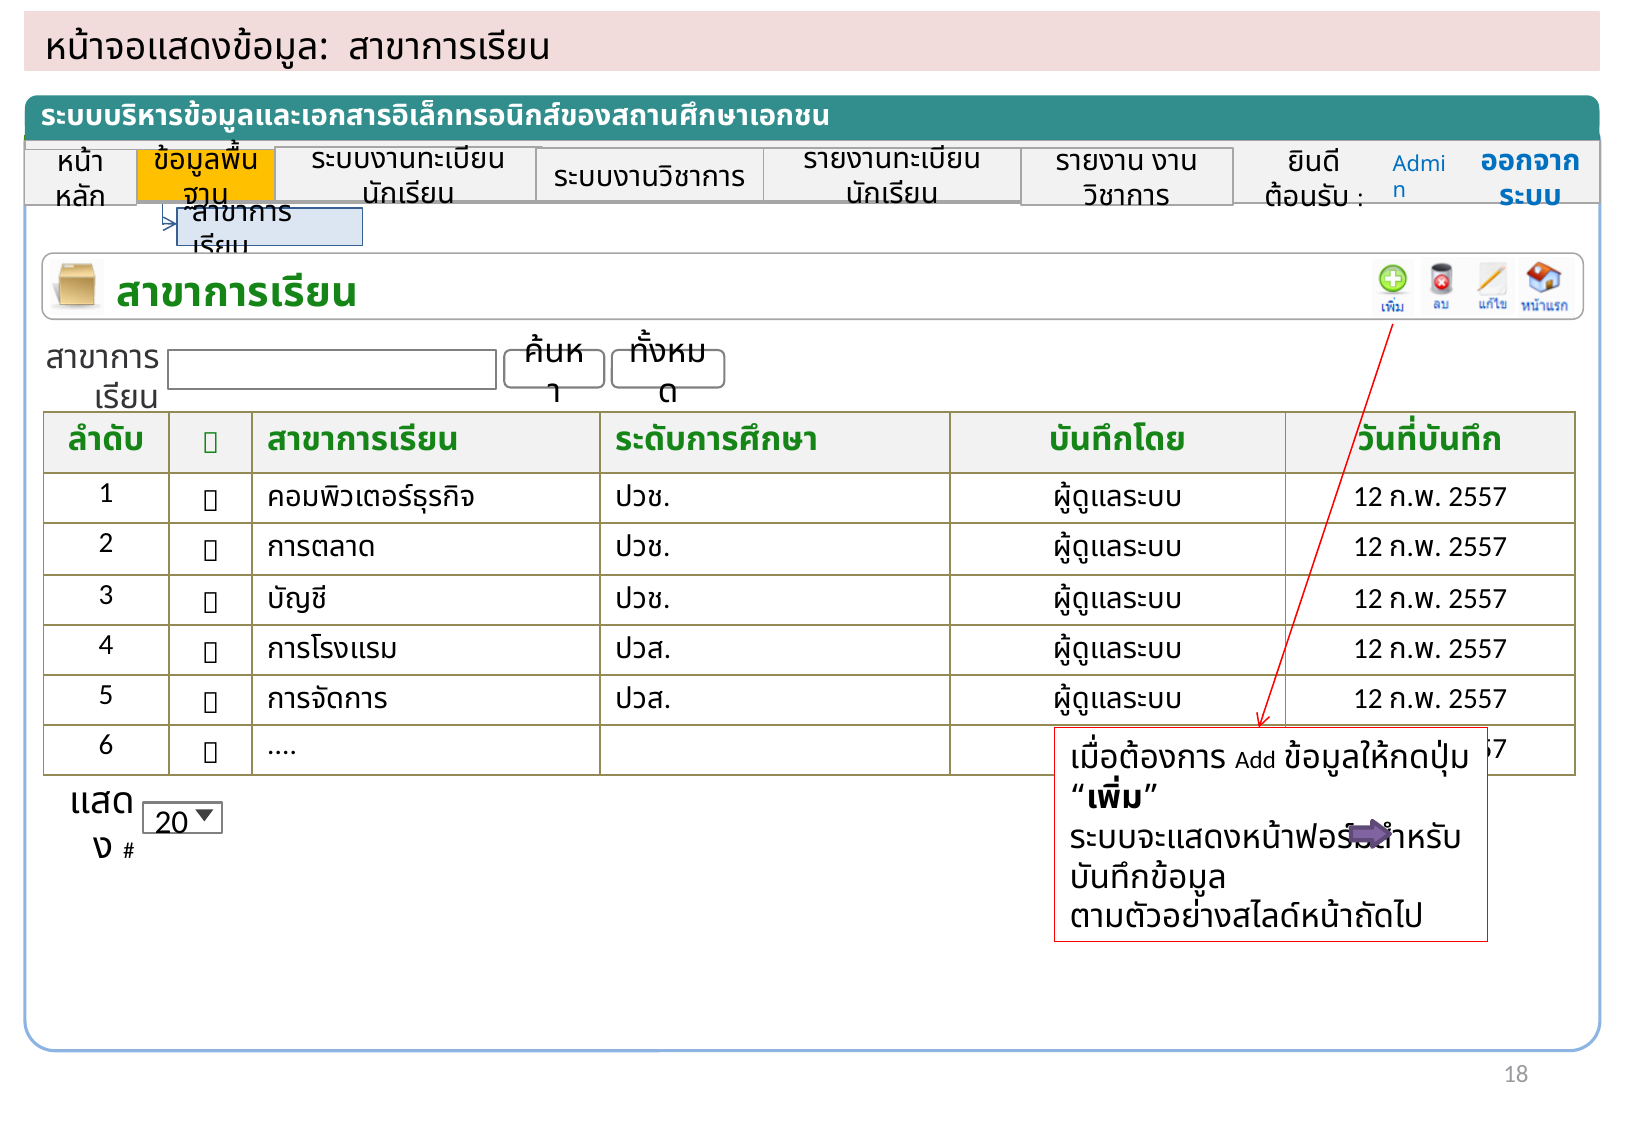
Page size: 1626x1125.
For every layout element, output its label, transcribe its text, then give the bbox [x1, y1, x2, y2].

table_cell ปวช. [601, 474, 949, 522]
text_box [12, 349, 497, 401]
text_box [23, 10, 1601, 72]
table_cell ผู้ดูแลระบบ [951, 474, 1253, 522]
table_cell 12 ก.พ. 2557 [1398, 726, 1574, 774]
table_cell การตลาด [253, 524, 599, 574]
table_cell  [170, 474, 251, 522]
table_cell ปวส. [601, 676, 949, 724]
text_box ยินดีต้อนรับ : [1242, 162, 1377, 204]
table_cell  [170, 524, 251, 574]
table_header บันทึกโดย [951, 413, 1253, 472]
text_box เมื่อต้องการ Add ข้อมูลให้กดปุ่ม “เพิ่ม” ระบบจะแสดงหน้าฟอร์มสำหรับบันทึกข้อมูล ตามตัวอย่างสไลด์หน้าถัดไป [1054, 727, 1488, 942]
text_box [41, 795, 223, 847]
table_cell 4 [44, 626, 168, 674]
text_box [148, 200, 178, 224]
table_cell  [170, 576, 251, 624]
table_cell 2 [44, 524, 168, 574]
picture [1372, 259, 1414, 317]
slide_number 18 [1164, 1042, 1544, 1103]
table_cell คอมพิวเตอร์ธุรกิจ [253, 474, 599, 522]
table_cell 12 ก.พ. 2557 [1398, 474, 1574, 522]
picture [1421, 257, 1515, 316]
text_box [1515, 263, 1574, 322]
picture [24, 135, 1600, 151]
table_cell 12 ก.พ. 2557 [1398, 524, 1574, 574]
text_box [1348, 819, 1392, 849]
picture [1518, 257, 1576, 318]
table_cell  [170, 726, 251, 774]
table_cell  [170, 676, 251, 724]
table_cell การโรงแรม [253, 626, 599, 674]
table_cell ปวส. [601, 626, 949, 674]
text_box ระบบบริหารข้อมูลและเอกสารอิเล็กทรอนิกส์ของสถานศึกษาเอกชน [24, 87, 1277, 134]
table_cell การจัดการ [253, 676, 599, 724]
table_cell 6 [44, 726, 168, 774]
table_cell 1 [44, 474, 168, 522]
text_box [1235, 162, 1242, 203]
table_header  [170, 413, 251, 472]
table_cell บัญชี [253, 576, 599, 624]
table_cell  [170, 626, 251, 674]
table_cell [601, 726, 949, 774]
text_box ทั้งหมด [609, 347, 727, 390]
table_cell 12 ก.พ. 2557 [1398, 576, 1574, 624]
text_box [1471, 151, 1604, 162]
text_box ระบบงานวิชาการ [534, 162, 766, 203]
table_cell 12 ก.พ. 2557 [1398, 626, 1574, 674]
text_box ระบบงานทะเบียนนักเรียน [273, 162, 534, 203]
table_header ลำดับ [44, 413, 168, 472]
picture [49, 259, 104, 315]
text_box รายงานทะเบียนนักเรียน [766, 162, 1023, 203]
text_box [24, 156, 137, 162]
table_cell .... [253, 726, 599, 774]
table_cell ผู้ดูแลระบบ [951, 726, 1253, 774]
table_cell ผู้ดูแลระบบ [951, 676, 1253, 724]
text_box สาขาการเรียน [102, 257, 1038, 323]
text_box หน้าจอแสดงข้อมูล: สาขาการเรียน [30, 14, 568, 75]
table_cell [1414, 259, 1421, 267]
table_cell 3 [44, 576, 168, 624]
text_box ออกจากระบบ [1471, 151, 1610, 201]
table_cell ผู้ดูแลระบบ [951, 524, 1253, 574]
text_box ค้นหา [502, 347, 607, 390]
table_cell ผู้ดูแลระบบ [951, 576, 1253, 624]
text_box สาขาการเรียน [175, 206, 365, 248]
text_box รายงาน งานวิชาการ [1019, 162, 1235, 207]
text_box ข้อมูลพื้นฐาน [137, 162, 273, 202]
table_header วันที่บันทึก [1398, 413, 1574, 472]
table_header สาขาการเรียน [253, 413, 599, 472]
table_cell [1409, 314, 1518, 322]
text_box หน้าหลัก [24, 162, 137, 206]
table_header ระดับการศึกษา [601, 413, 949, 472]
text_box [1277, 93, 1602, 135]
table_cell 12 ก.พ. 2557 [1398, 676, 1574, 724]
table_cell ผู้ดูแลระบบ [951, 626, 1253, 674]
table_cell 5 [44, 676, 168, 724]
table_cell ปวช. [601, 524, 949, 574]
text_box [1258, 323, 1394, 728]
table_cell ปวช. [601, 576, 949, 624]
text_box [22, 162, 1603, 1053]
text_box [40, 250, 1586, 322]
text_box Admin [1377, 162, 1471, 204]
